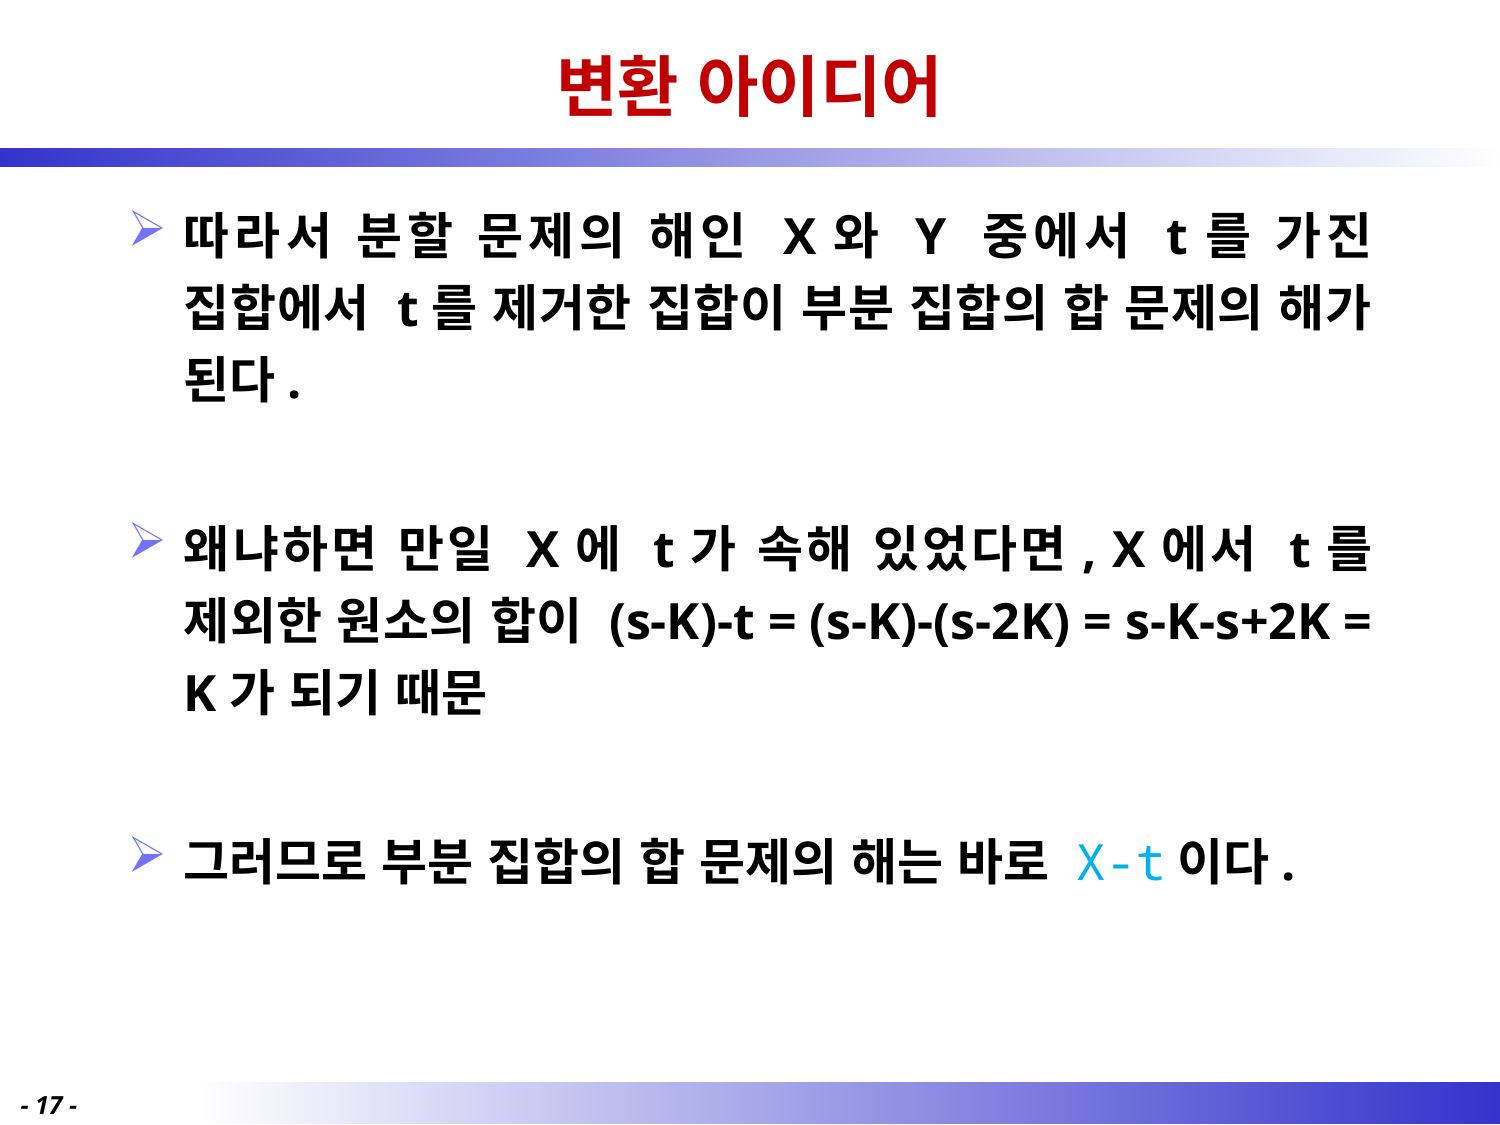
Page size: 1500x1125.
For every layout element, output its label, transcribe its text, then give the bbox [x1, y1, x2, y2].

title 변환 아이디어 [112, 7, 1388, 163]
list 따라서 분할 문제의 해인 X와 Y 중에서 t를 가진 집합에서 t를 제거한 집합이 부분 집합의 합 문제의 해가 된다. 왜냐하면 만일 X에 t가 속해 있었다면, X에서 t를 제외한 원소의 합이 (s-K)-t = (s-K)-(s-2K) = s-K-s+2K = K가 되기 때문 그러므로 부분 집합의 합 문제의 해는 바로 X-t이다. [112, 184, 1388, 1082]
slide_number - 17 - [5, 1082, 113, 1118]
